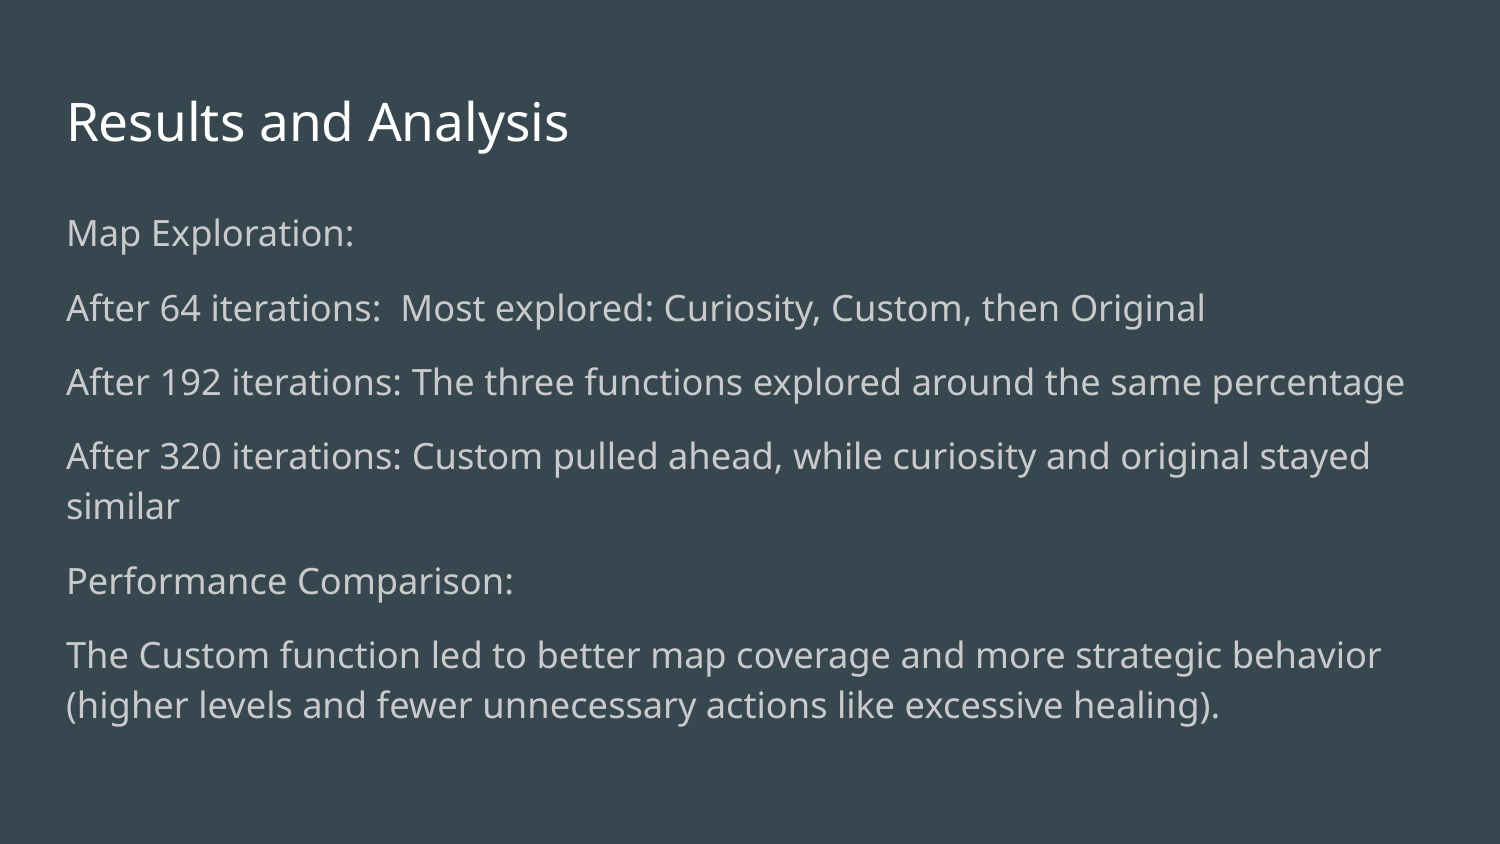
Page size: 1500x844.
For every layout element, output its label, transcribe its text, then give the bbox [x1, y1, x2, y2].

title Results and Analysis [51, 72, 1449, 167]
list Map Exploration: After 64 iterations: Most explored: Curiosity, Custom, then Original After 192 iterations: The three functions explored around the same percentage After 320 iterations: Custom pulled ahead, while curiosity and original stayed similar Performance Comparison: The Custom function led to better map coverage and more strategic behavior (higher levels and fewer unnecessary actions like excessive healing). [51, 189, 1449, 750]
